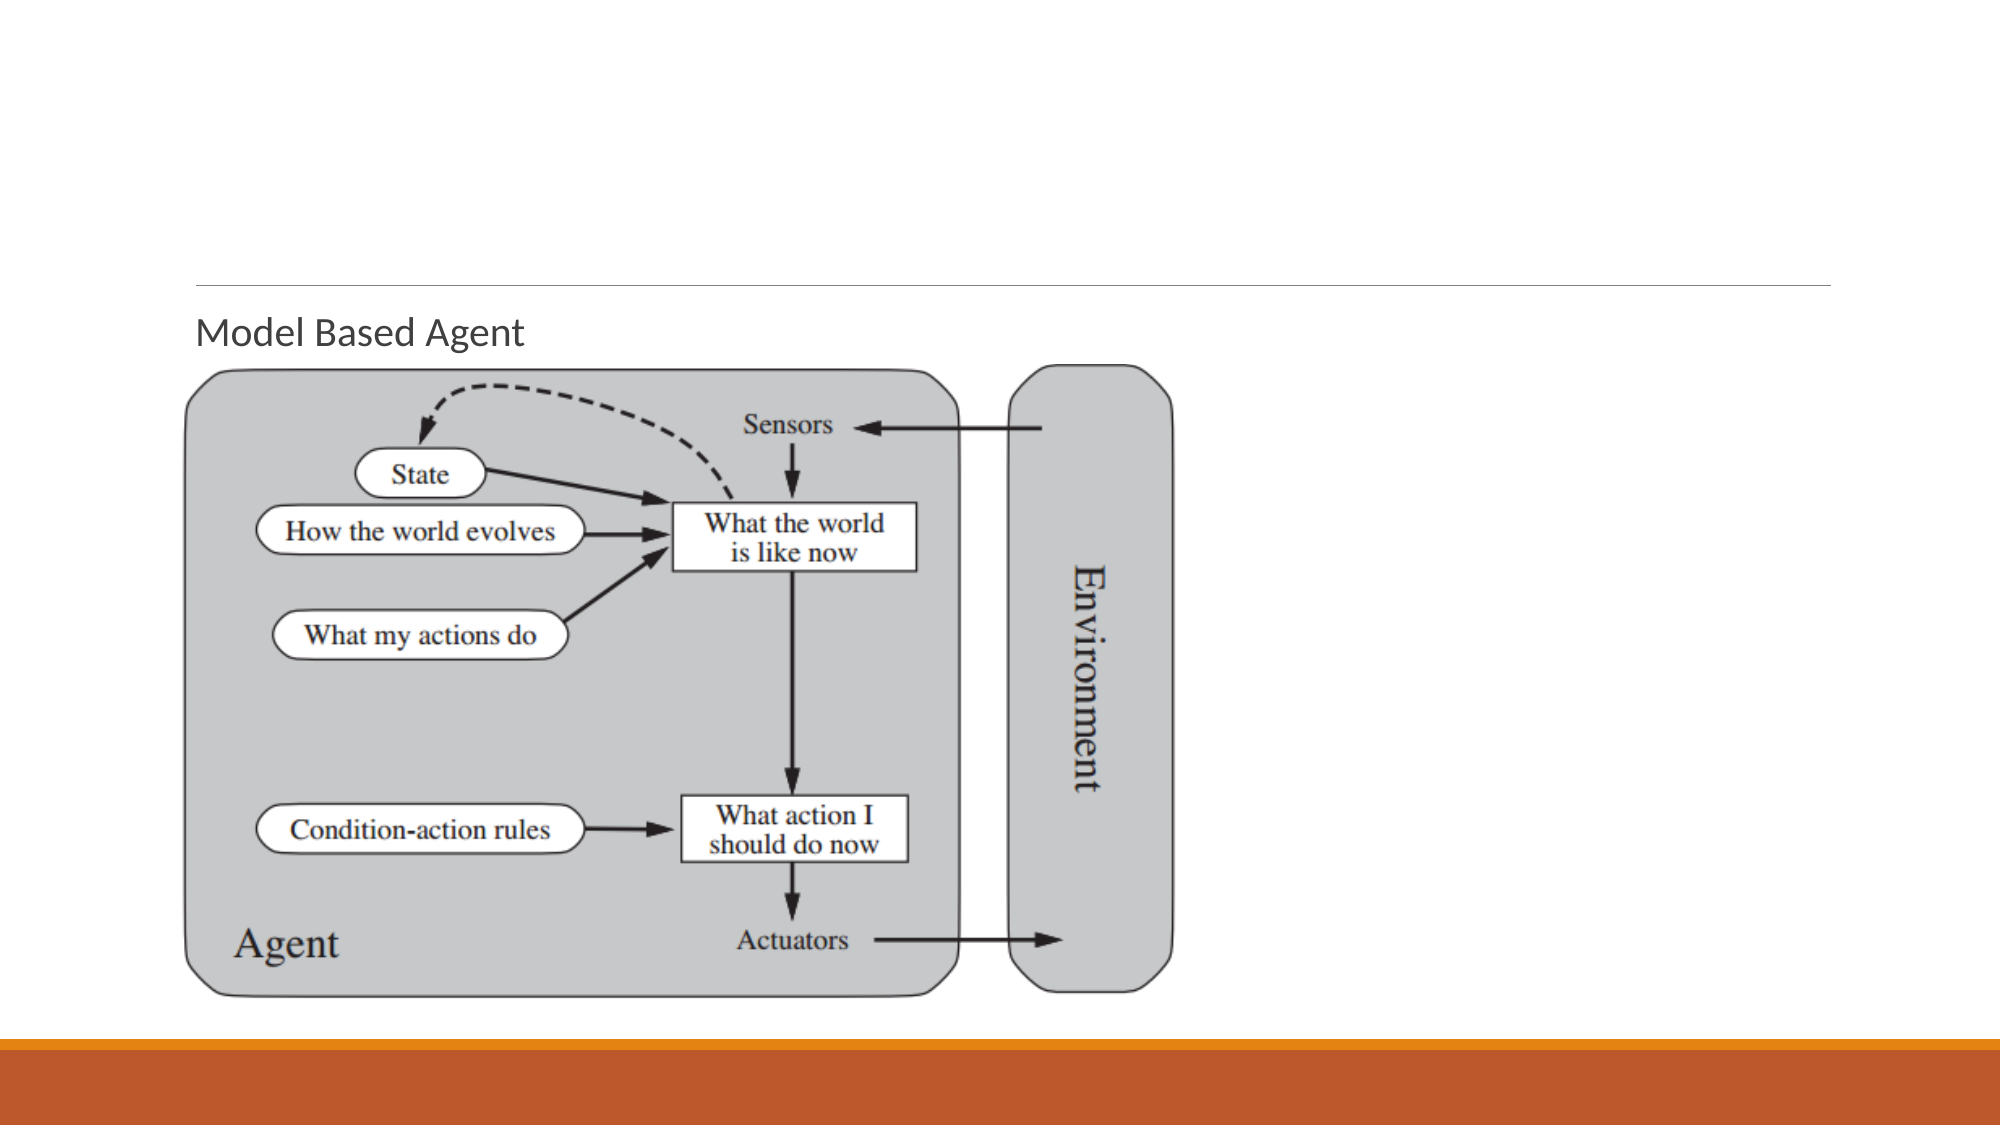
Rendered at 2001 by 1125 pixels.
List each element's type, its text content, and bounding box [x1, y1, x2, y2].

picture [148, 364, 1185, 1004]
list Model Based Agent [180, 302, 1830, 963]
